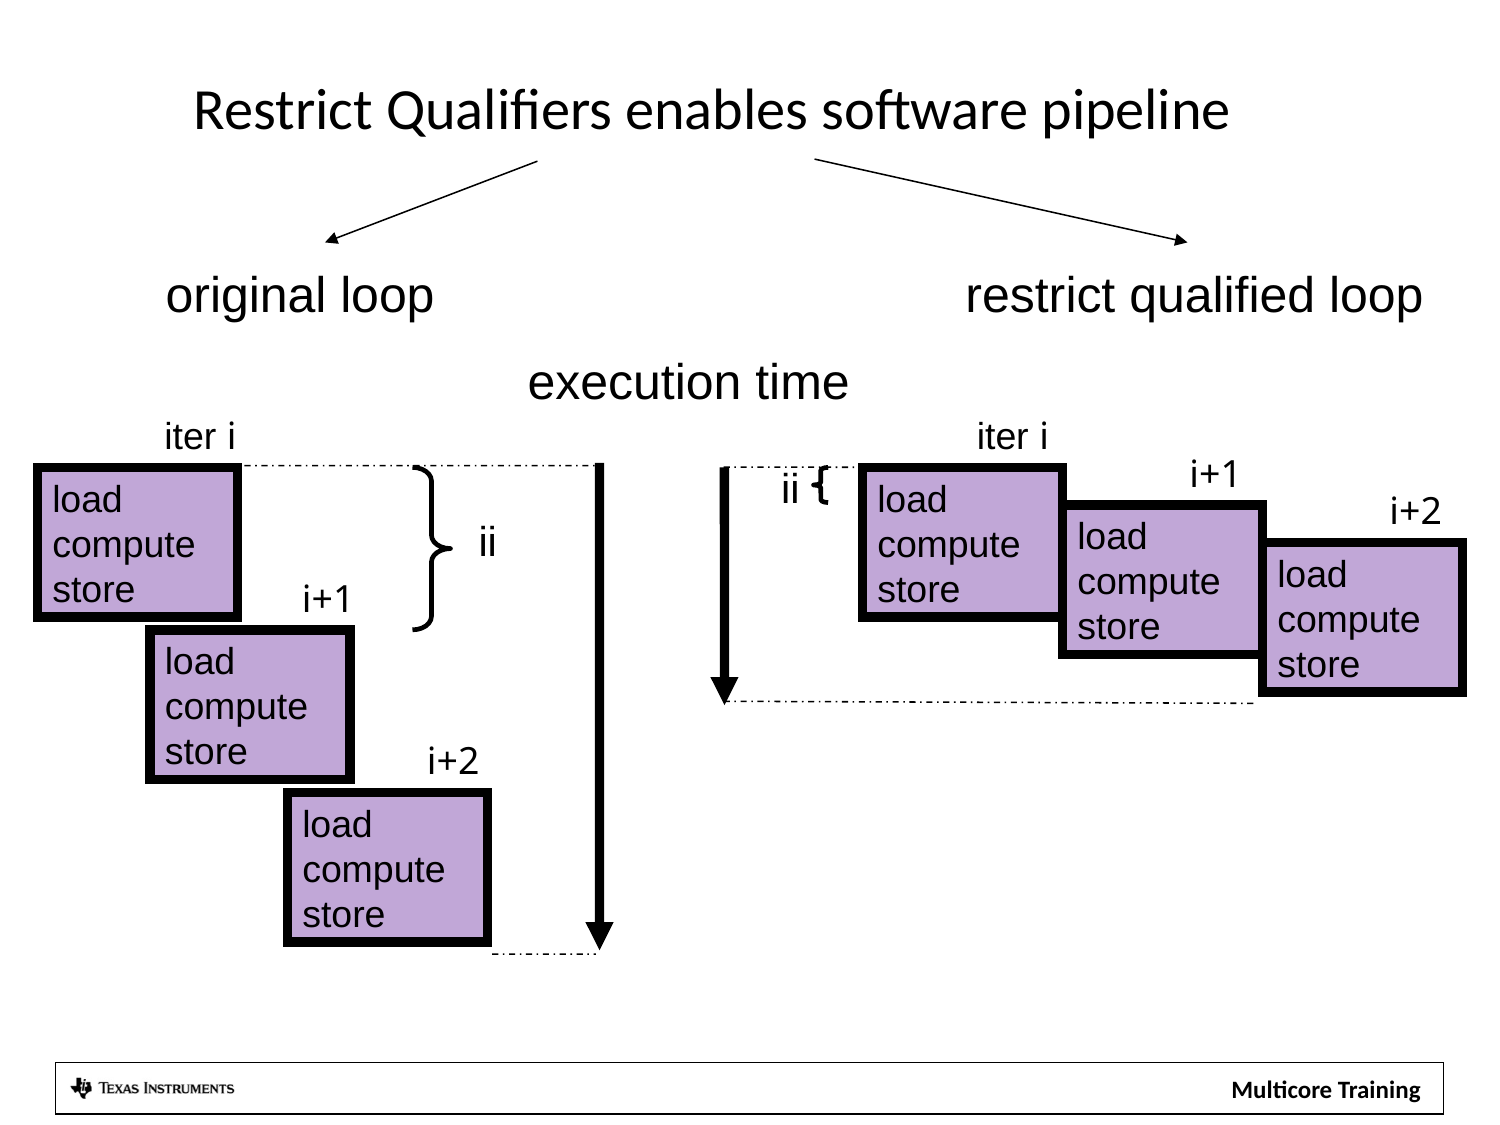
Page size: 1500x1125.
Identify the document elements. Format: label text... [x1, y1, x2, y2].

text_box load compute store [37, 467, 238, 618]
text_box load compute store [862, 467, 1063, 618]
text_box [324, 161, 538, 244]
text_box [718, 468, 731, 706]
text_box ii [766, 454, 816, 520]
title Restrict Qualifiers enables software pipeline [37, 49, 1388, 163]
text_box i+1 [287, 567, 370, 628]
text_box i+2 [1374, 479, 1457, 540]
text_box i+1 [1174, 442, 1257, 503]
text_box ii [463, 507, 513, 573]
text_box i+2 [412, 729, 495, 790]
text_box [593, 462, 606, 951]
text_box load compute store [1062, 504, 1263, 655]
text_box iter i [962, 404, 1064, 465]
text_box iter i [149, 404, 252, 465]
text_box [816, 467, 829, 503]
text_box load compute store [1262, 542, 1463, 693]
picture [59, 1066, 245, 1110]
text_box load compute store [287, 792, 488, 943]
text_box execution time [512, 342, 865, 418]
text_box restrict qualified loop [950, 254, 1439, 330]
text_box load compute store [150, 629, 350, 780]
text_box original loop [150, 254, 450, 330]
text_box [412, 467, 451, 630]
text_box [814, 158, 1188, 246]
